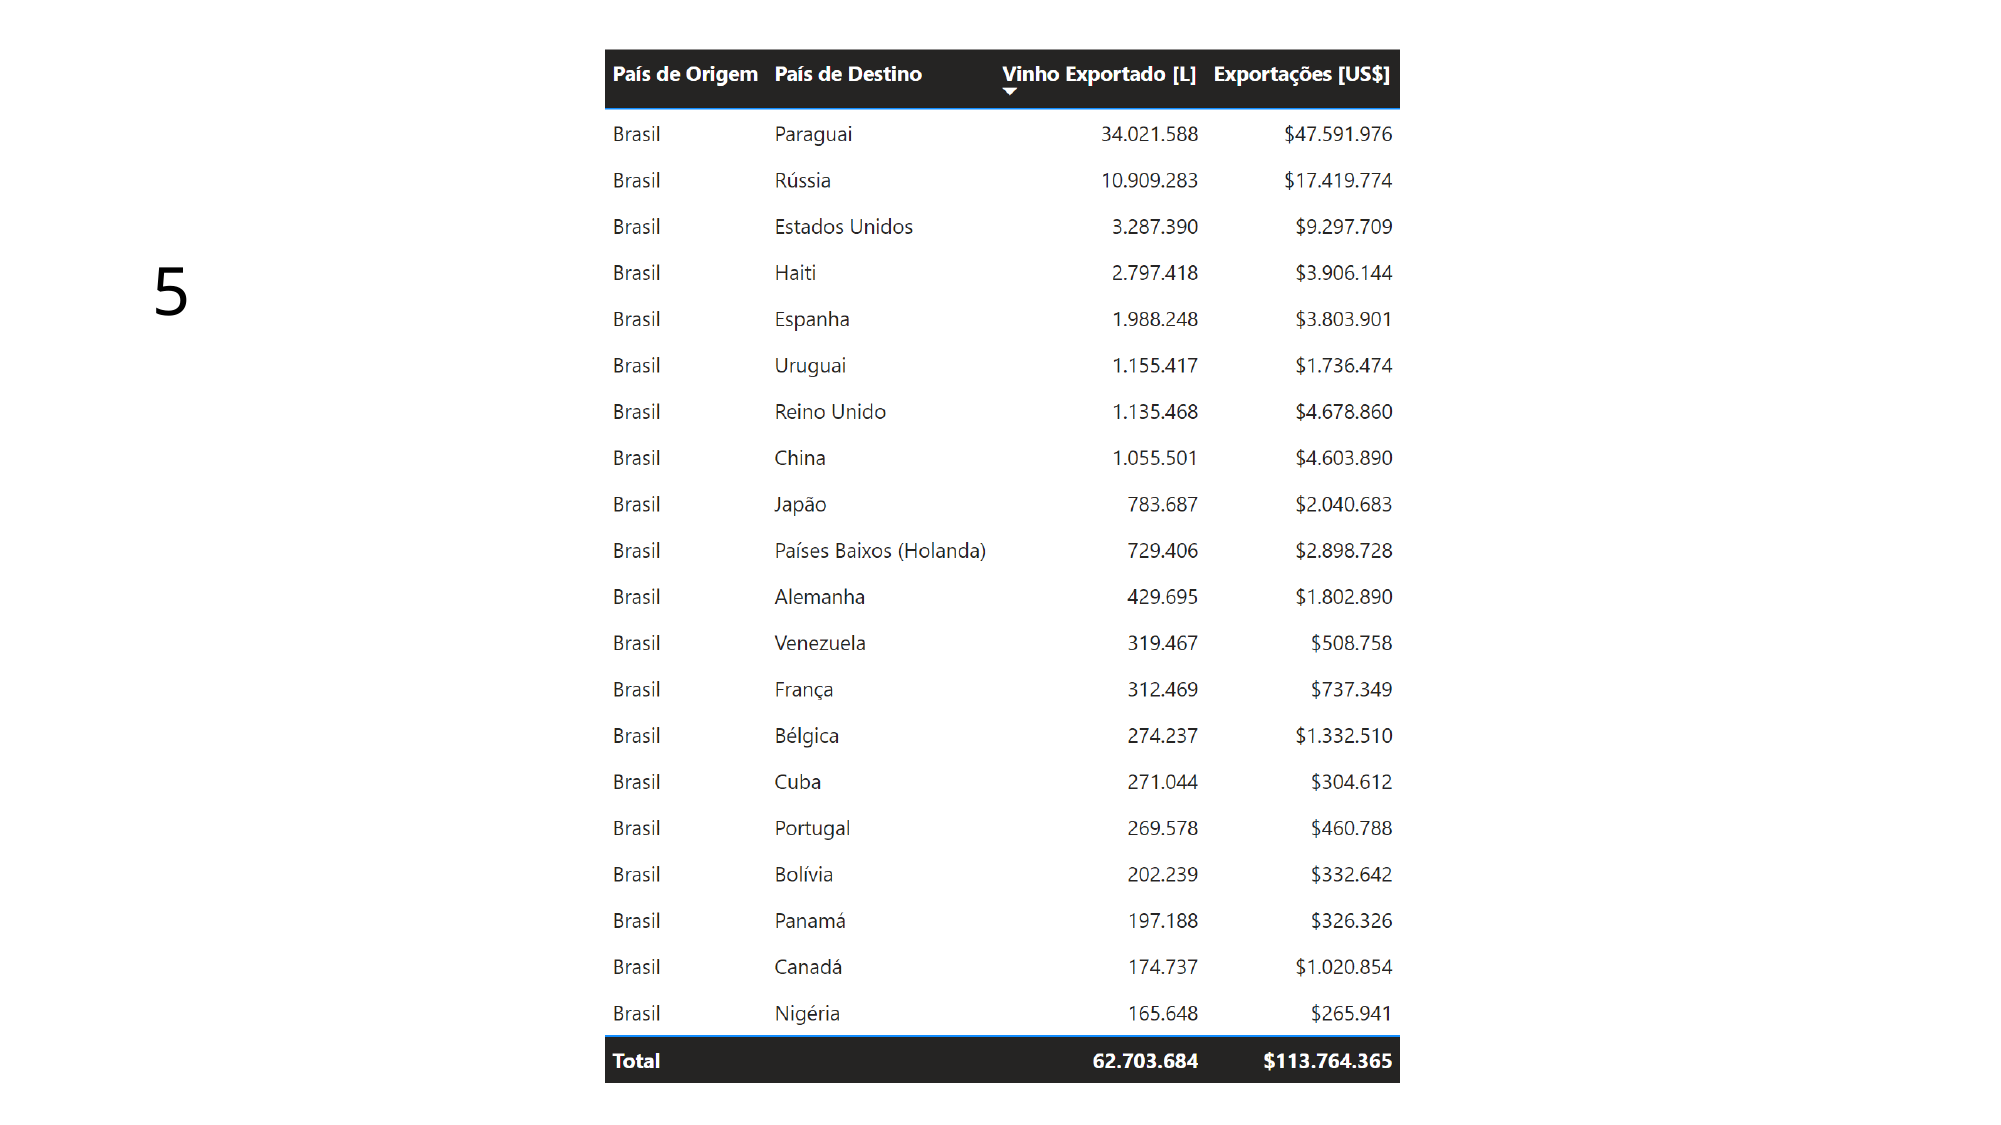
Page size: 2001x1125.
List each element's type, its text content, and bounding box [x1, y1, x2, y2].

picture [591, 29, 1409, 1096]
title 5 [137, 75, 591, 338]
